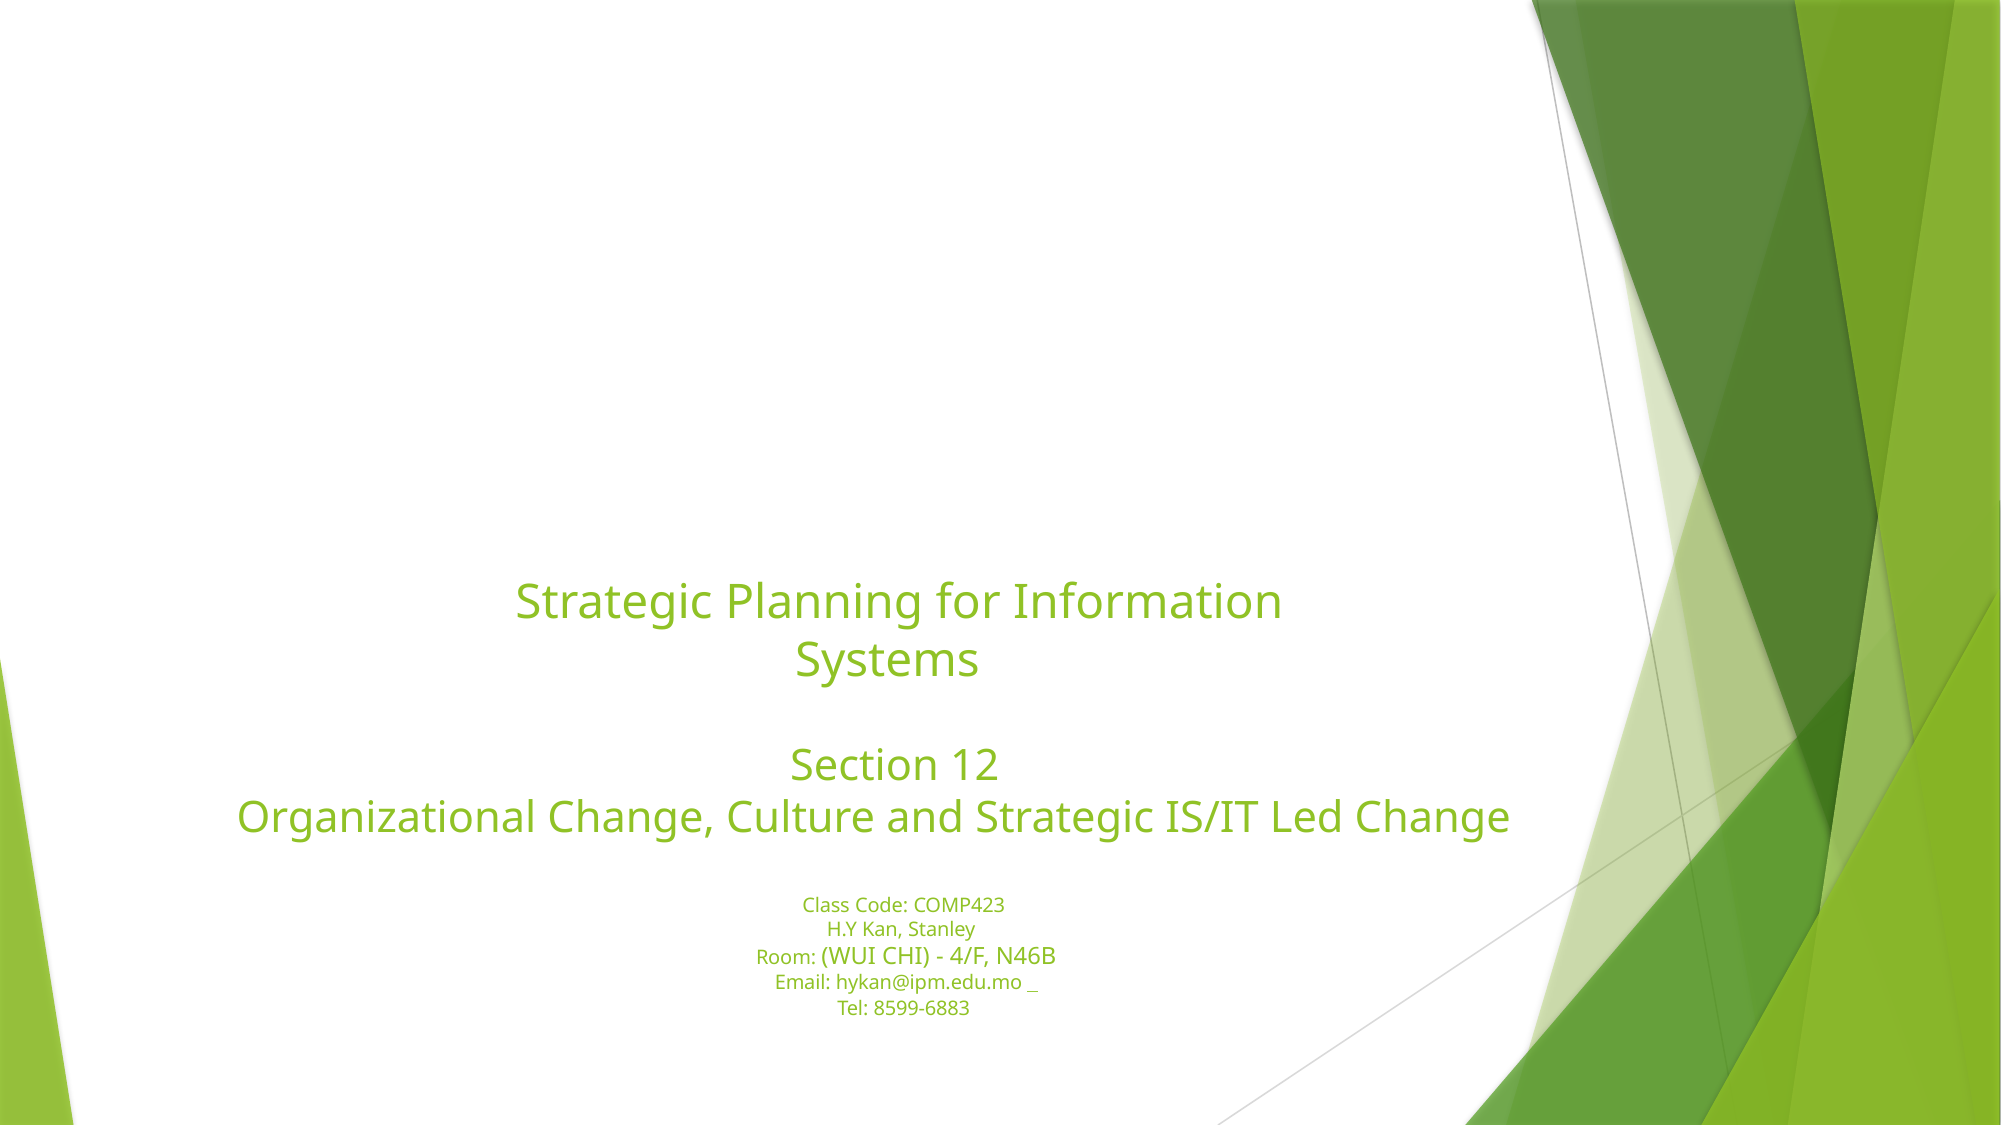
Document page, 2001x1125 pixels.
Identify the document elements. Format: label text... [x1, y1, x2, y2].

title Strategic Planning for Information Systems Section 12 Organizational Change, Culture and Strategic IS/IT Led Change Class Code: COMP423 H.Y Kan, Stanley Room: (WUI CHI) - 4/F, N46B Email: hykan@ipm.edu.mo Tel: 8599-6883 [200, 324, 1613, 1075]
